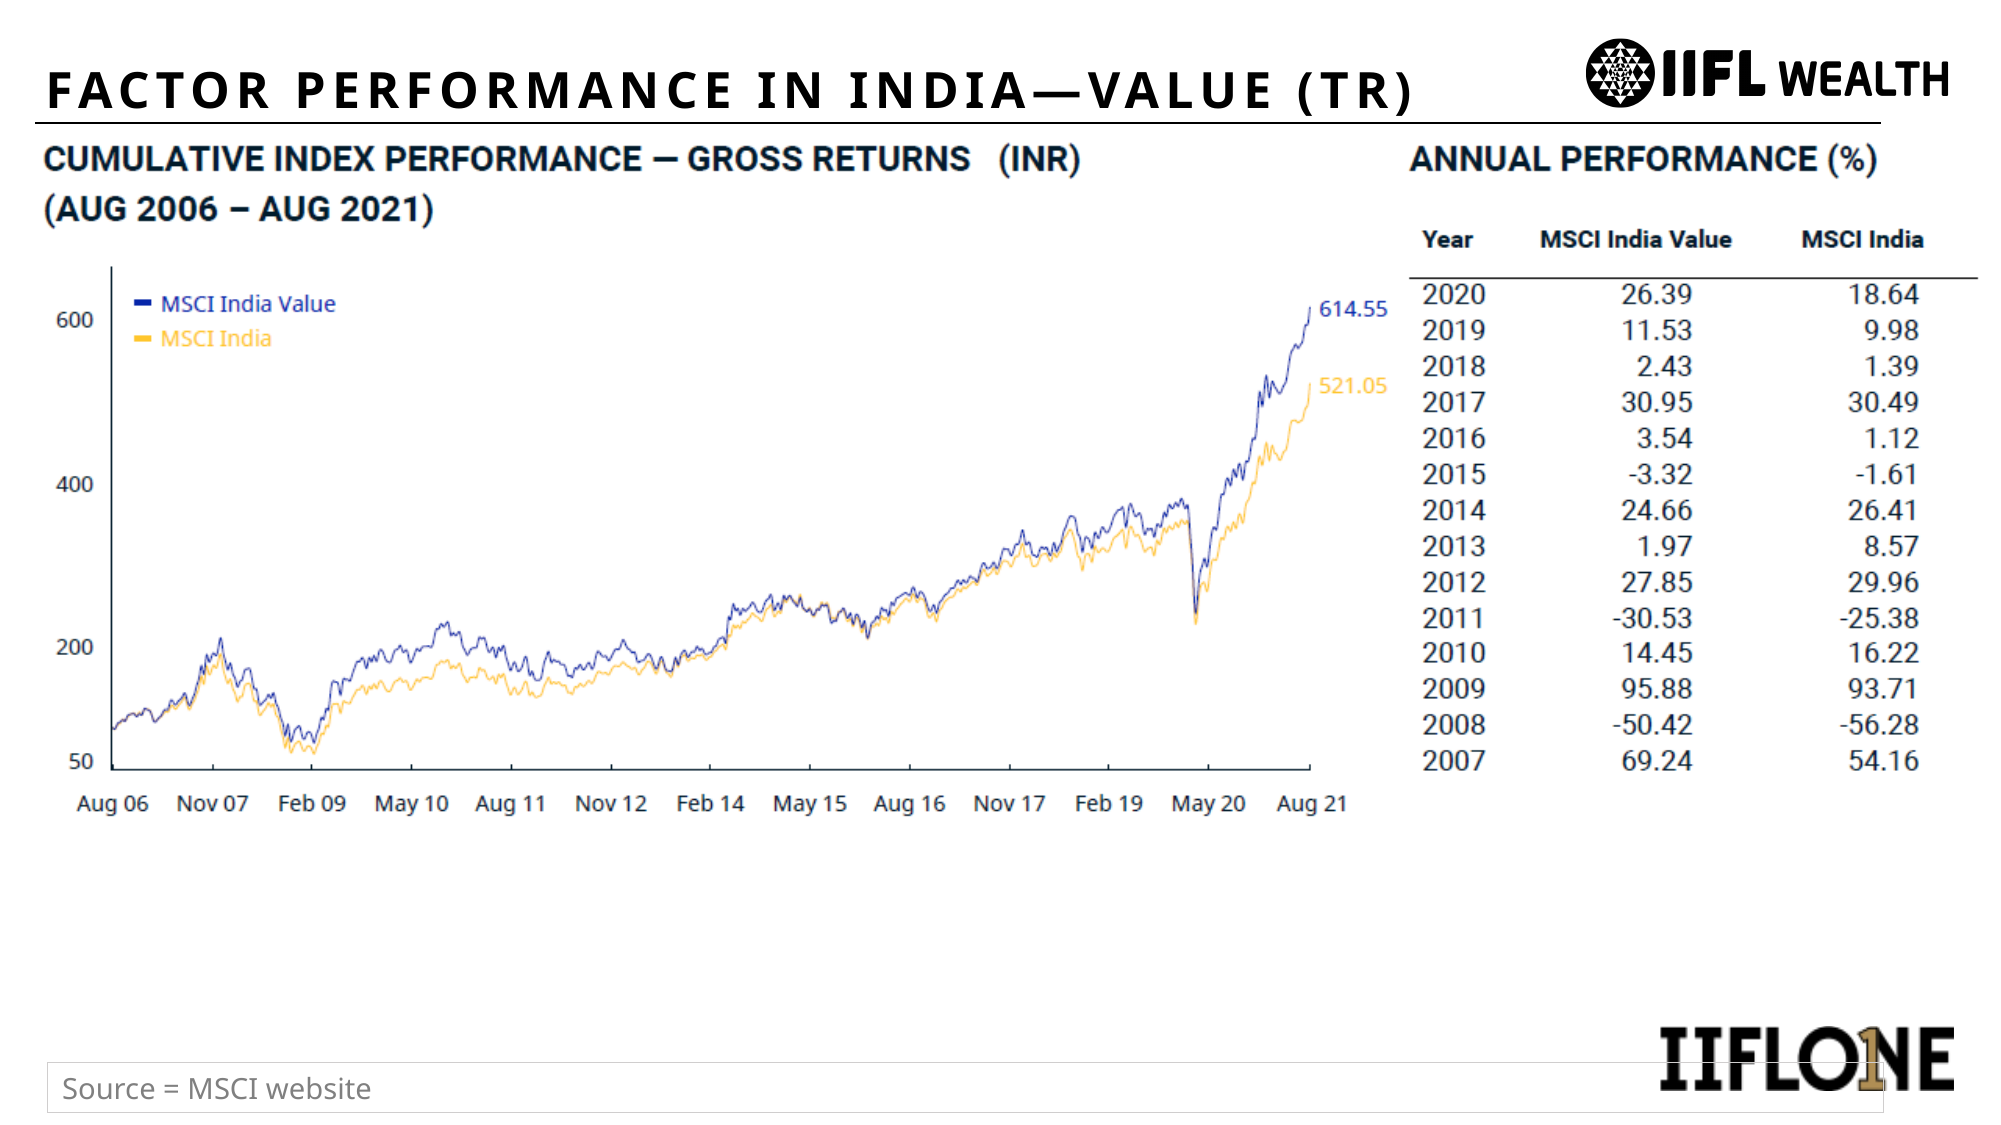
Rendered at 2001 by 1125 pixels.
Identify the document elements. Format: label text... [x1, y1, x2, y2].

picture [0, 129, 1997, 835]
text_box Source = MSCI website [47, 1062, 1884, 1113]
text_box FACTOR PERFORMANCE IN INDIA—VALUE (TR) [30, 21, 1980, 129]
